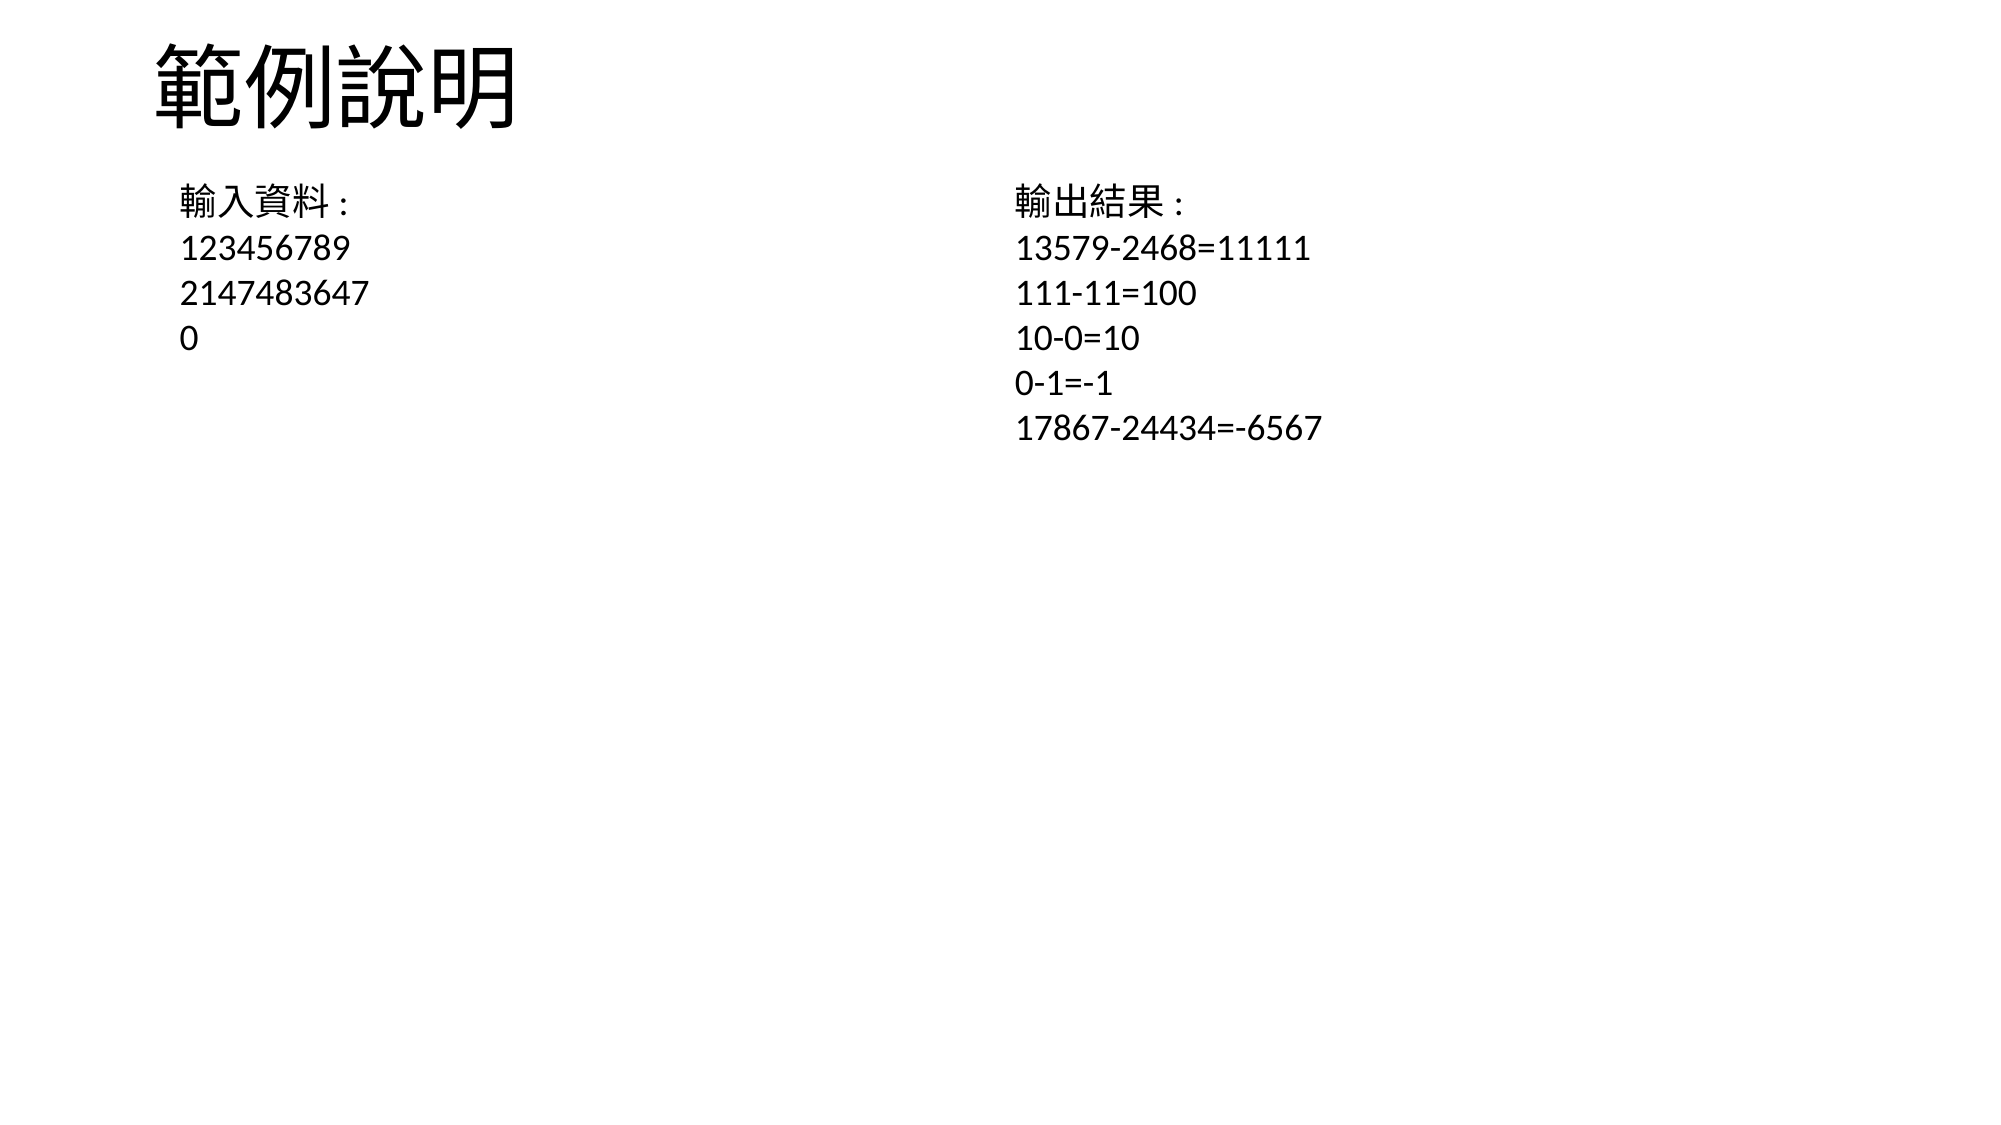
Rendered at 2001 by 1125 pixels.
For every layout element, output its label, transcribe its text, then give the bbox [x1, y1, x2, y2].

title 範例說明 [137, 0, 1863, 201]
text_box 輸出結果: 13579-2468=11111 111-11=100 10-0=10 0-1=-1 17867-24434=-6567 [999, 171, 1672, 546]
text_box 輸入資料: 123456789 2147483647 0 [164, 171, 493, 366]
